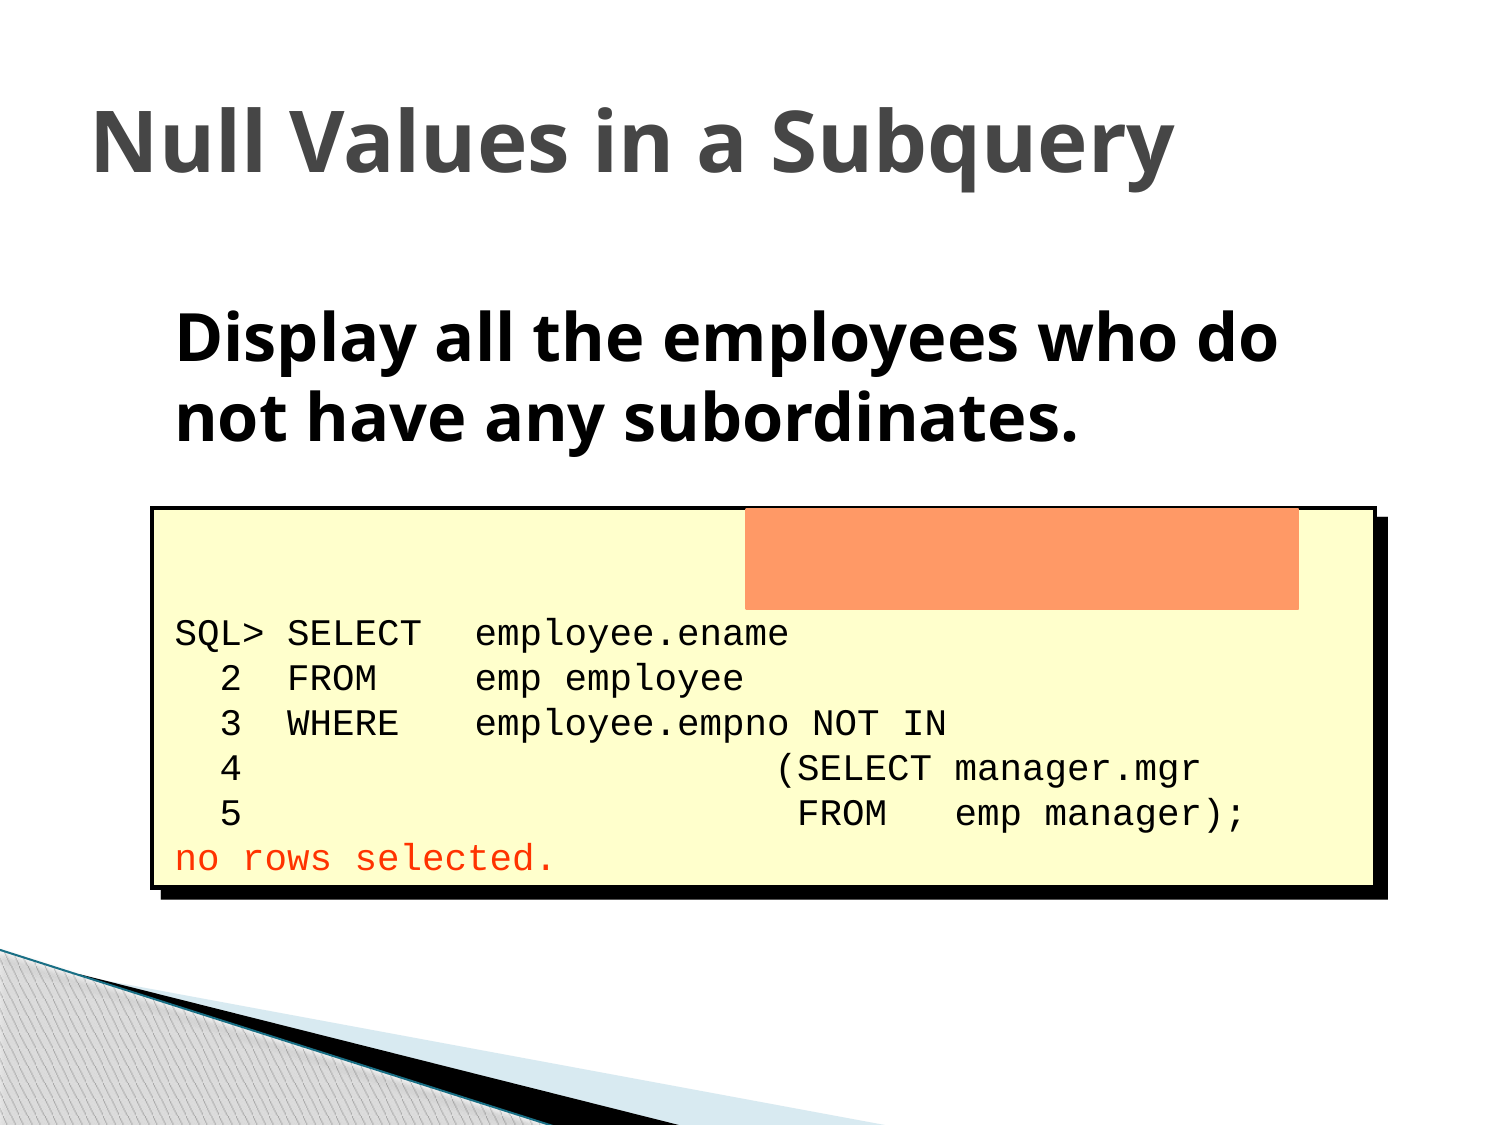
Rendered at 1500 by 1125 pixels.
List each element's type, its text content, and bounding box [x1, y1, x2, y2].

text_box Display all the employees who do not have any subordinates. [159, 287, 1375, 462]
title Null Values in a Subquery [75, 45, 1425, 233]
text_box [745, 508, 1299, 524]
text_box SQL> SELECT employee.ename 2 FROM emp employee 3 WHERE employee.empno NOT IN 4 (SELECT manager.mgr 5 FROM emp manager); no rows selected. [159, 524, 1338, 825]
text_box [152, 508, 1375, 888]
